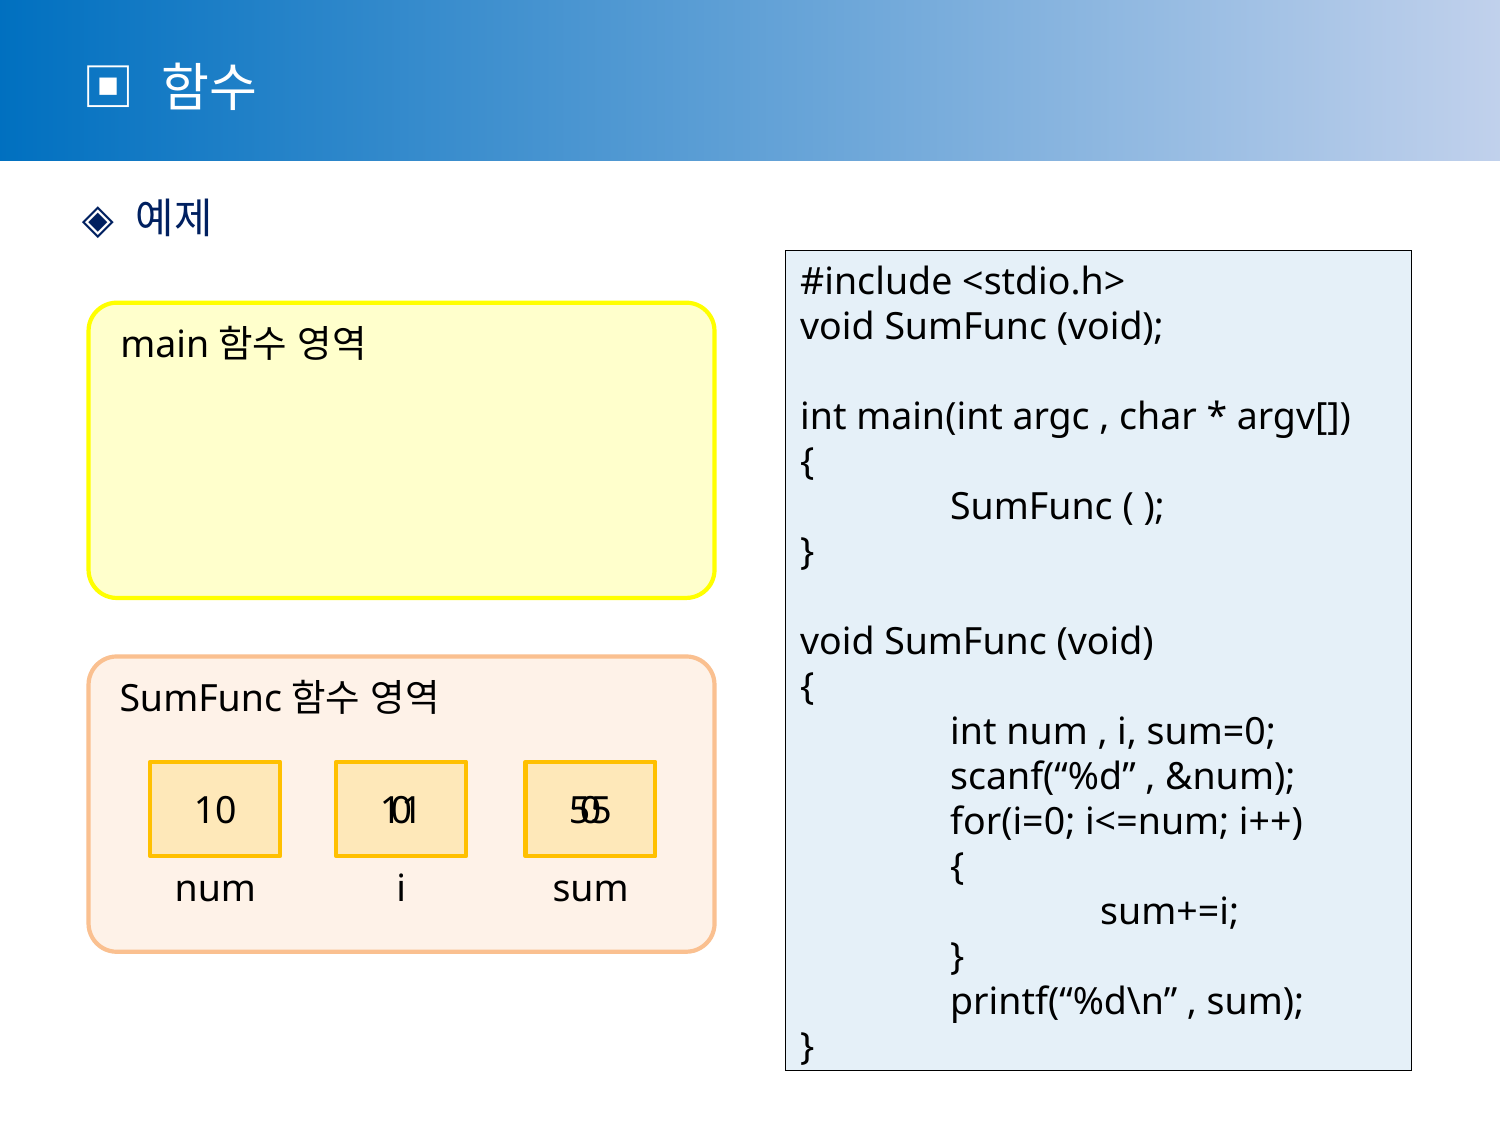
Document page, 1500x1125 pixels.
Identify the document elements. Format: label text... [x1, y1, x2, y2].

text_box 10 [179, 778, 252, 839]
text_box ◈ 예제 [67, 184, 1447, 250]
text_box 11 [364, 778, 438, 839]
text_box 55 [554, 778, 627, 839]
text_box main함수 영역 [105, 312, 382, 373]
text_box [523, 760, 657, 858]
text_box [410, 0, 414, 161]
text_box #include <stdio.h> void SumFunc (void); int main(int argc , char * argv[]) { SumFunc ( ); } void SumFunc (void) { int num , i, sum=0; scanf(“%d” , &num); for(i=0; i<=num; i++) { sum+=i; } printf(“%d\n” , sum); } [785, 250, 1412, 1071]
text_box SumFunc함수 영역 [104, 666, 455, 727]
text_box [148, 760, 282, 858]
text_box i [381, 856, 421, 916]
text_box [86, 654, 717, 954]
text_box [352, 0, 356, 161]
text_box [334, 760, 468, 858]
text_box num [159, 856, 271, 916]
text_box ▣ 함수 [68, 47, 273, 125]
text_box [86, 300, 717, 601]
text_box sum [537, 856, 644, 916]
